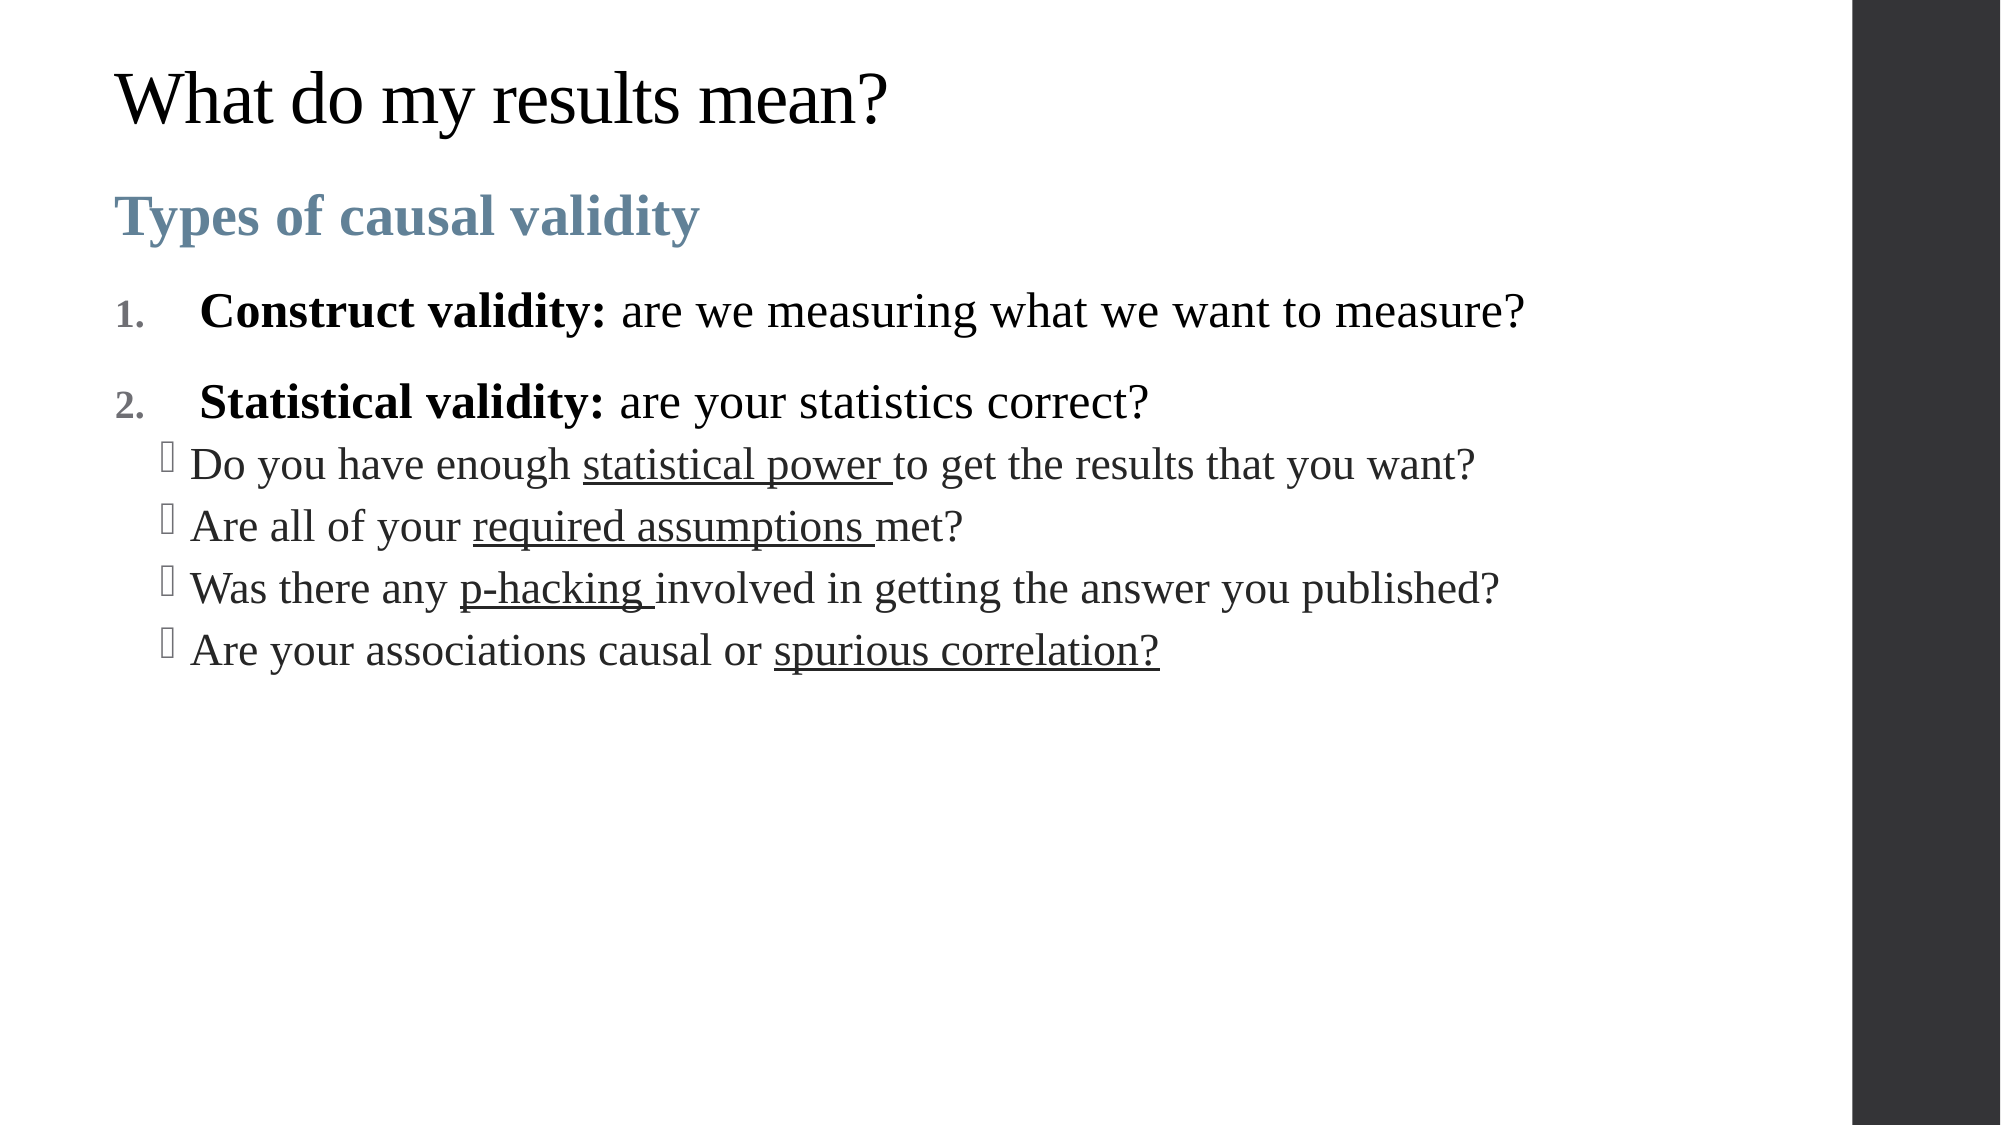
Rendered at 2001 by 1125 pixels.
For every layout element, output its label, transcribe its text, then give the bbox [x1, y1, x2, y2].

list Types of causal validity Construct validity: are we measuring what we want to measure? Statistical validity: are your statistics correct? Do you have enough statistical power to get the results that you want? Are all of your required assumptions met? Was there any p-hacking involved in getting the answer you published? Are your associations causal or spurious correlation? [99, 174, 1813, 1019]
title What do my results mean? [99, 44, 1813, 148]
